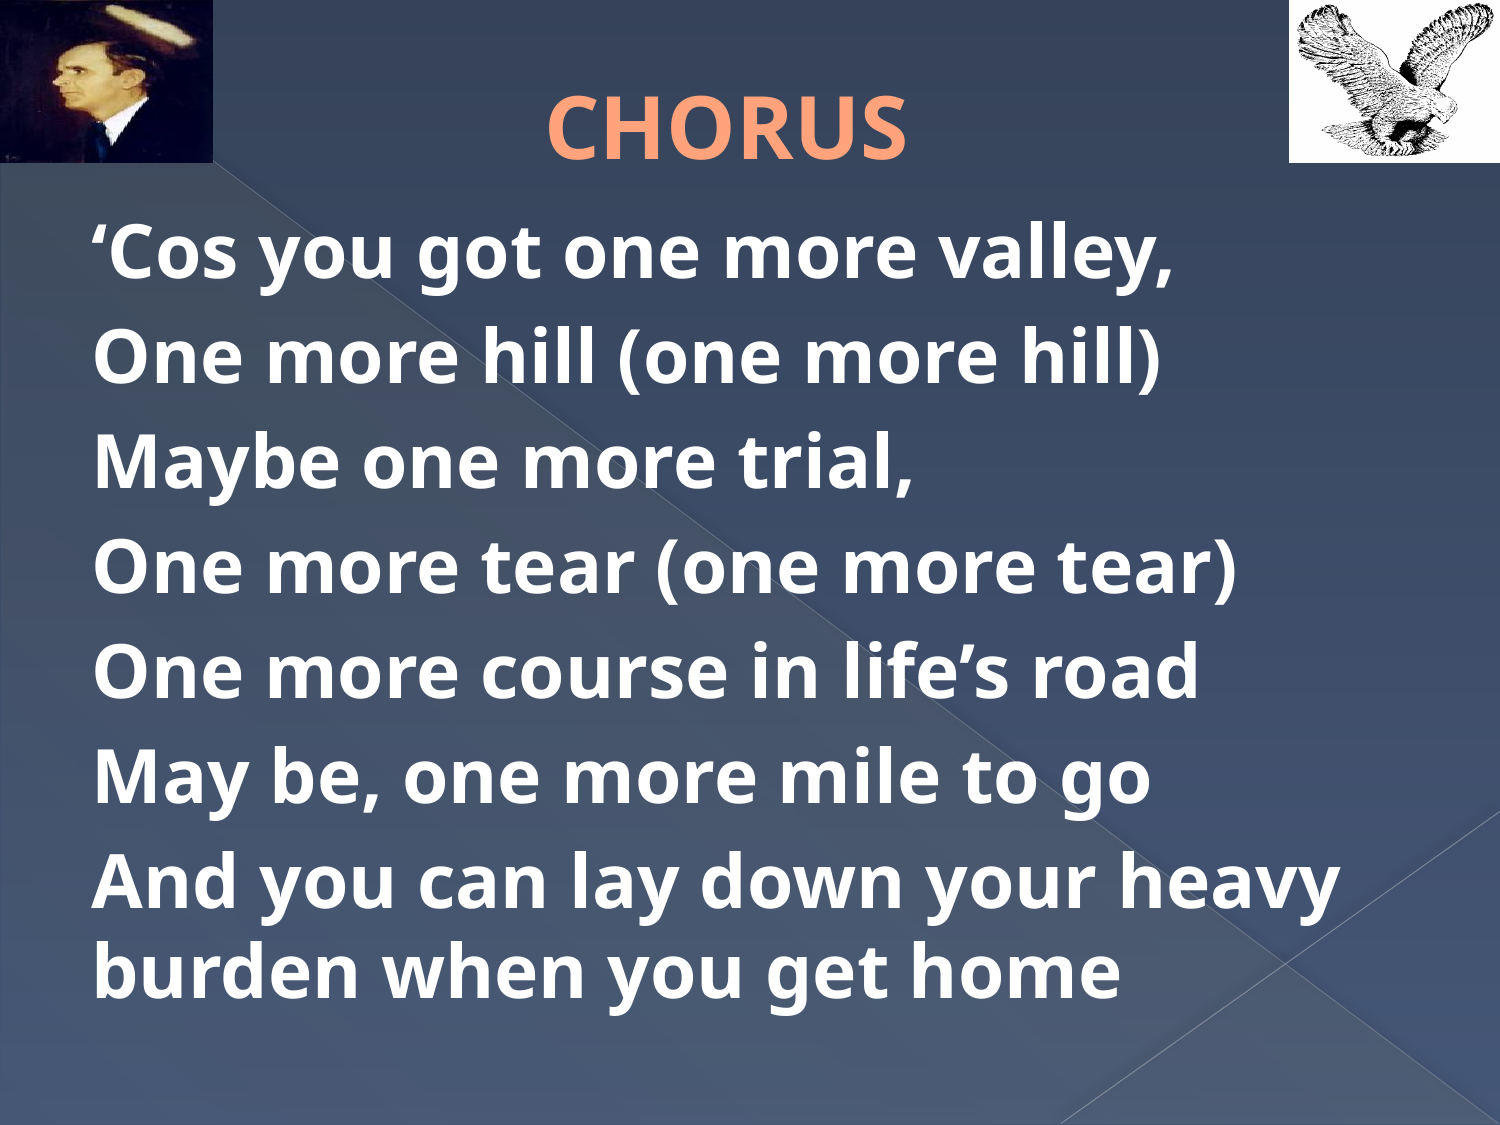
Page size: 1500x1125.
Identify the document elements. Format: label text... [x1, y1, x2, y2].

picture [0, 0, 213, 163]
picture [1288, 0, 1500, 163]
title CHORUS [0, 30, 1350, 219]
list ‘Cos you got one more valley, One more hill (one more hill) Maybe one more trial, One more tear (one more tear) One more course in life’s road May be, one more mile to go And you can lay down your heavy burden when you get home [76, 196, 1427, 1047]
